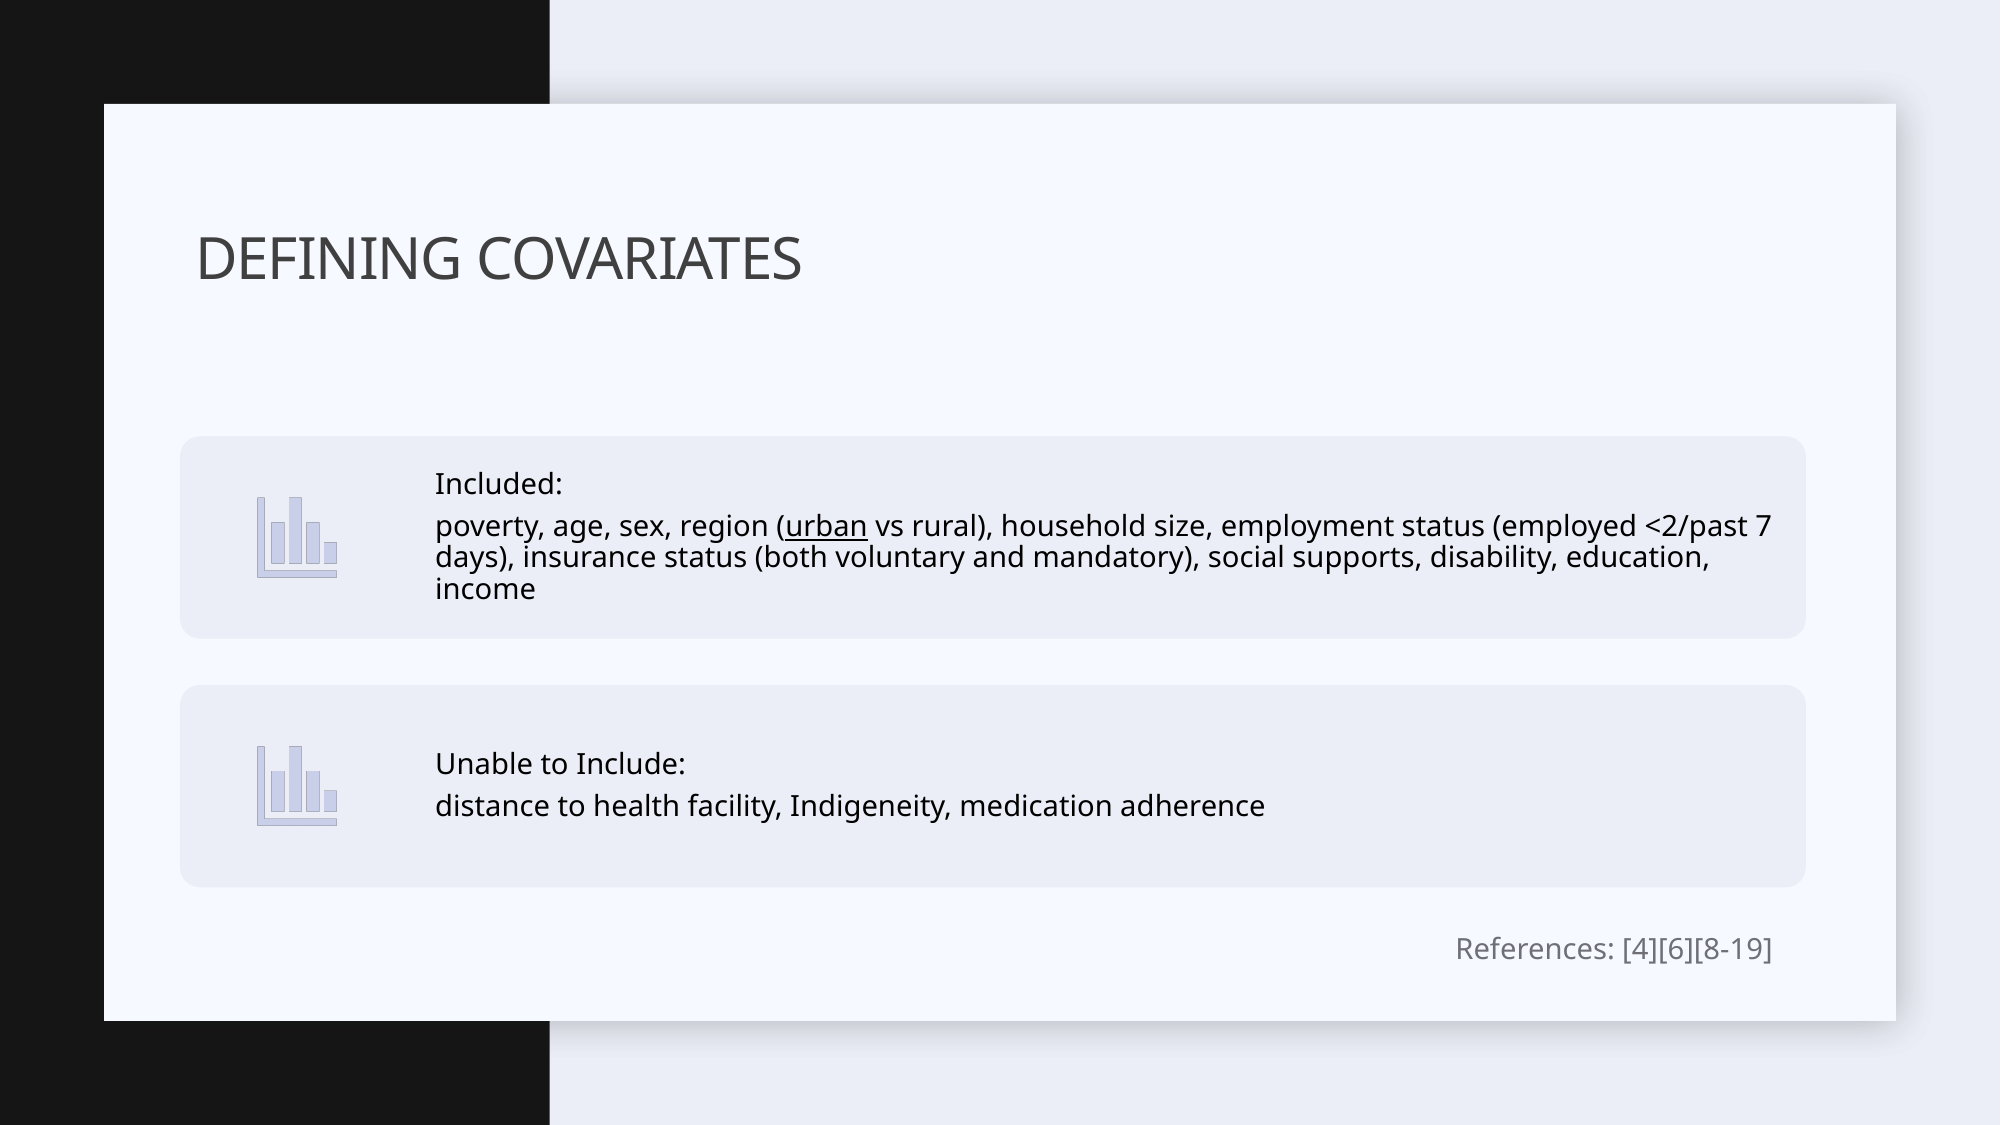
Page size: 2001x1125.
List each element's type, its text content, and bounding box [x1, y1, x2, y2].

title Defining Covariates [180, 154, 1830, 367]
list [179, 352, 1807, 971]
